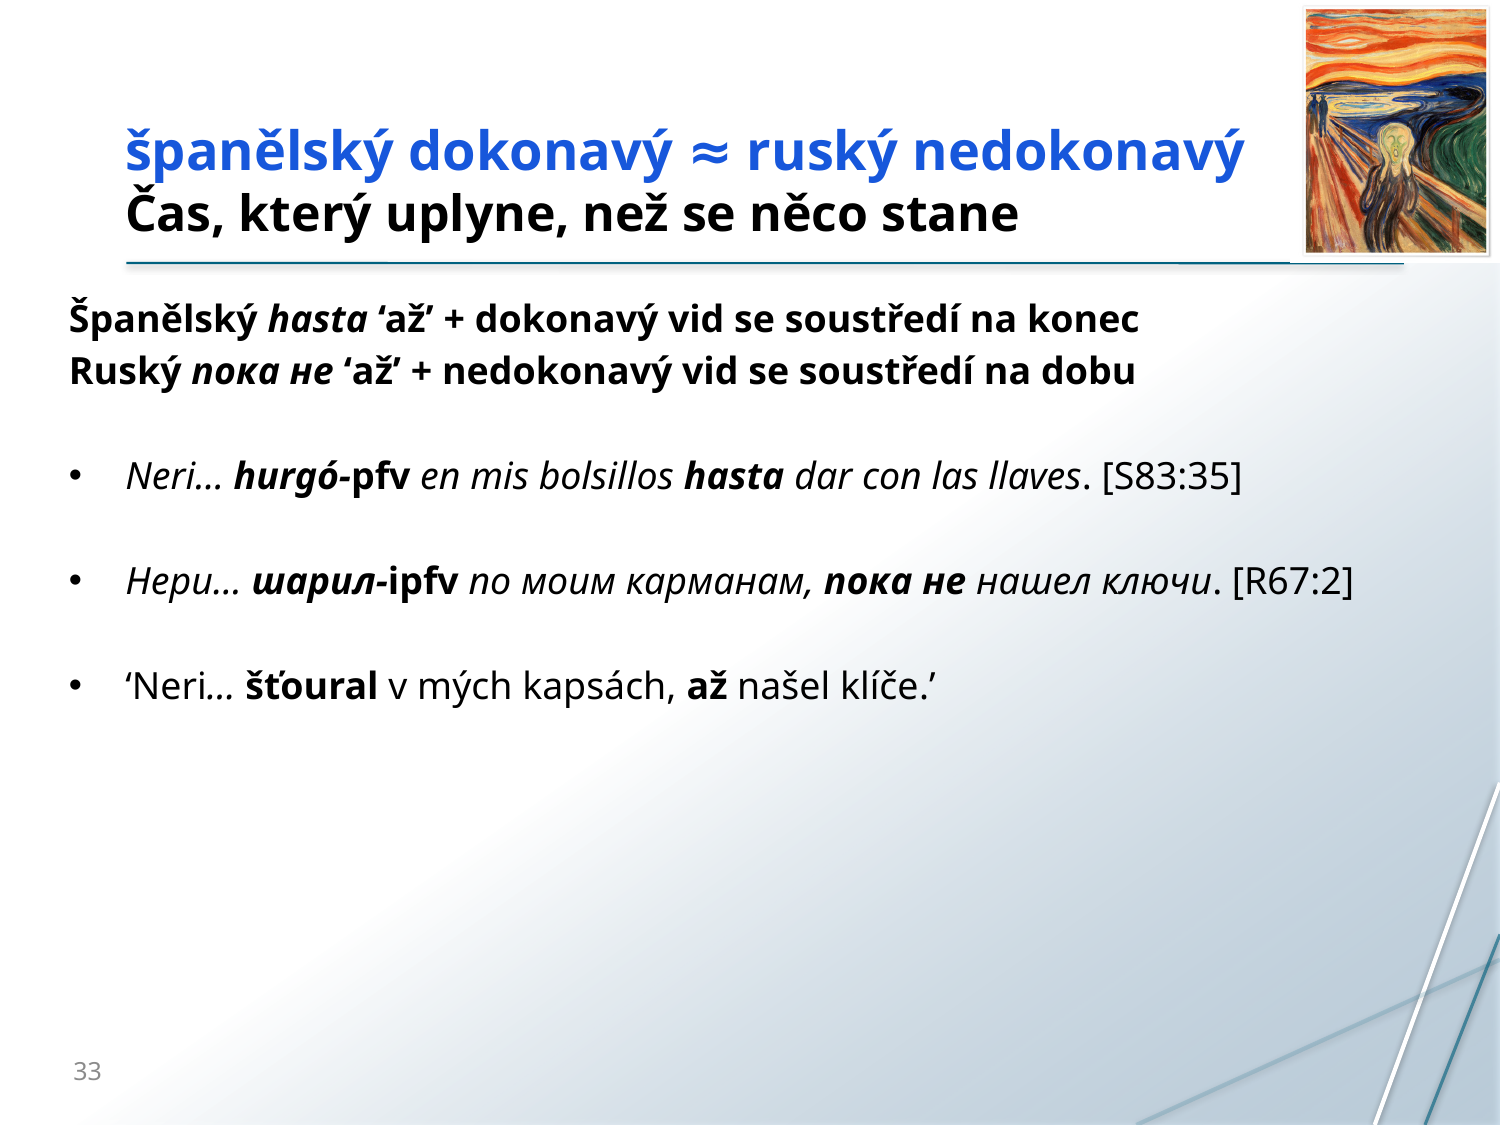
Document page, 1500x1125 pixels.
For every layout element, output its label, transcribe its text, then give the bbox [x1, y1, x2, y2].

picture [1289, 0, 1500, 263]
slide_number 33 [54, 1042, 117, 1103]
list Španělský hasta ‘až’ + dokonavý vid se soustředí na konec Ruský пока не ‘až’ + nedokonavý vid se soustředí na dobu Neri… hurgó-pfv en mis bolsillos hasta dar con las llaves. [S83:35] Нери… шарил-ipfv по моим карманам, пока не нашел ключи. [R67:2] ‘Neri… šťoural v mých kapsách, až našel klíče.’ [54, 287, 1404, 1005]
title španělský dokonavý ≈ ruský nedokonavý Čas, který uplyne, než se něco stane [109, 49, 1284, 249]
